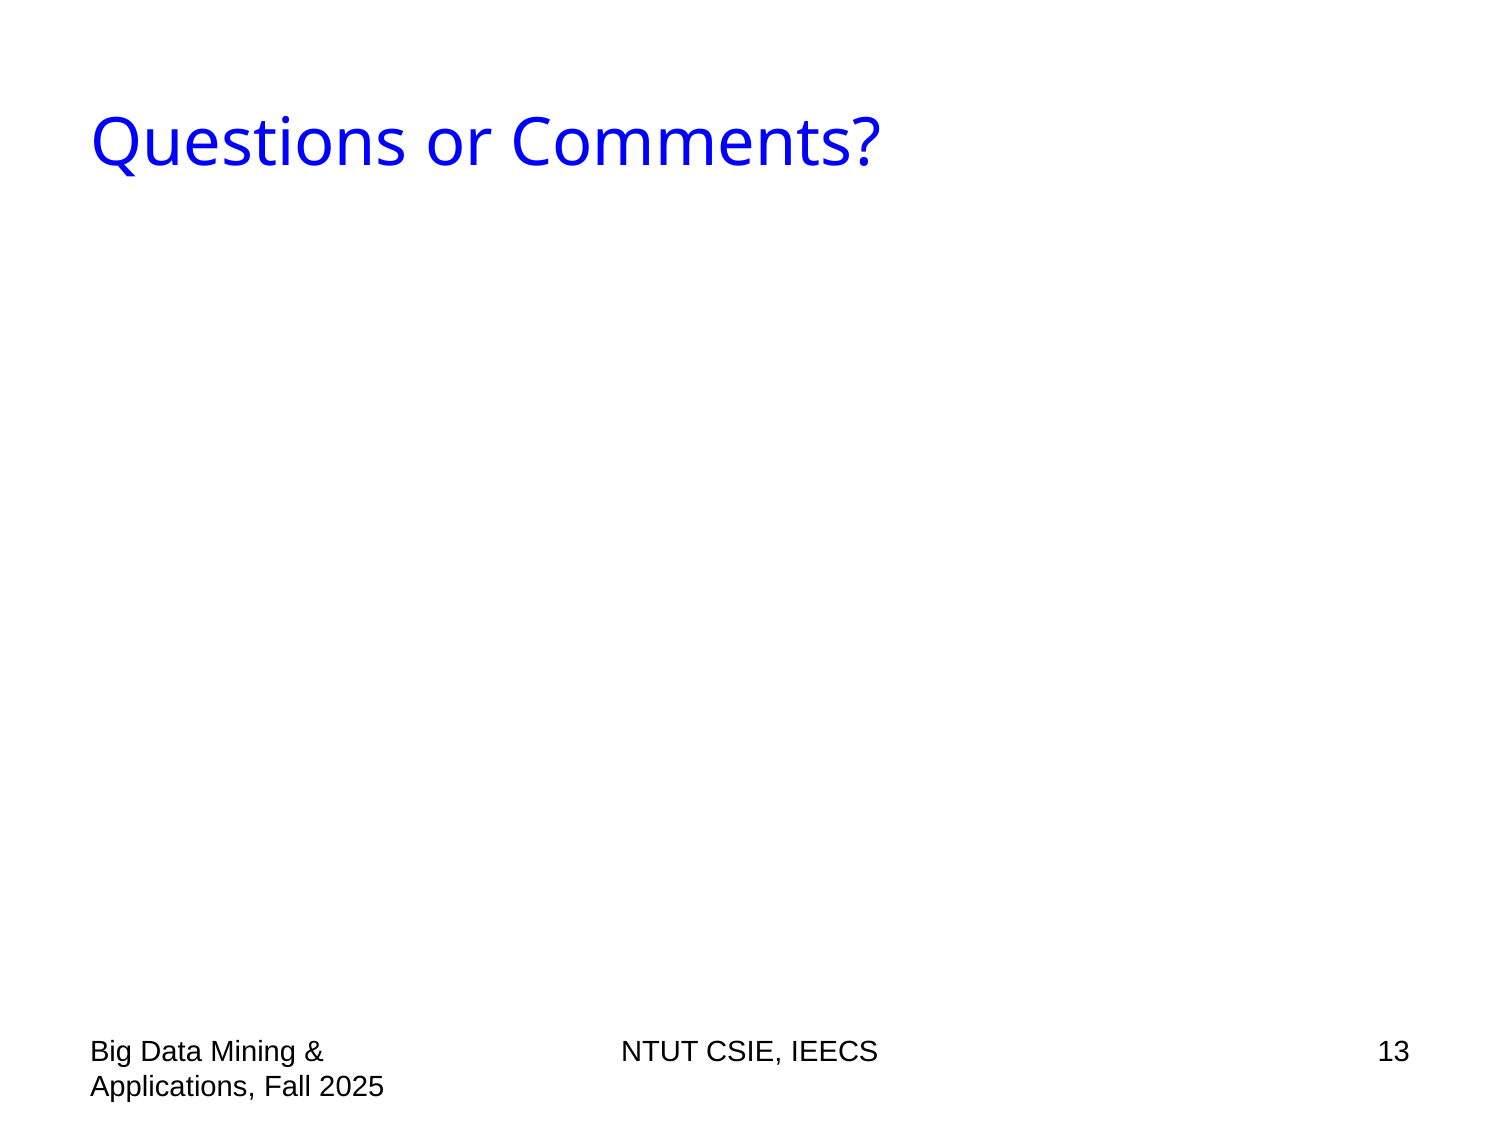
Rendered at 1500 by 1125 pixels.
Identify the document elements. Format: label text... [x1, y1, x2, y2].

title Questions or Comments? [75, 45, 1425, 233]
slide_number Big Data Mining & Applications, Fall 2025 [75, 1024, 425, 1103]
slide_number 13 [1074, 1024, 1425, 1103]
footer NTUT CSIE, IEECS [512, 1024, 988, 1103]
